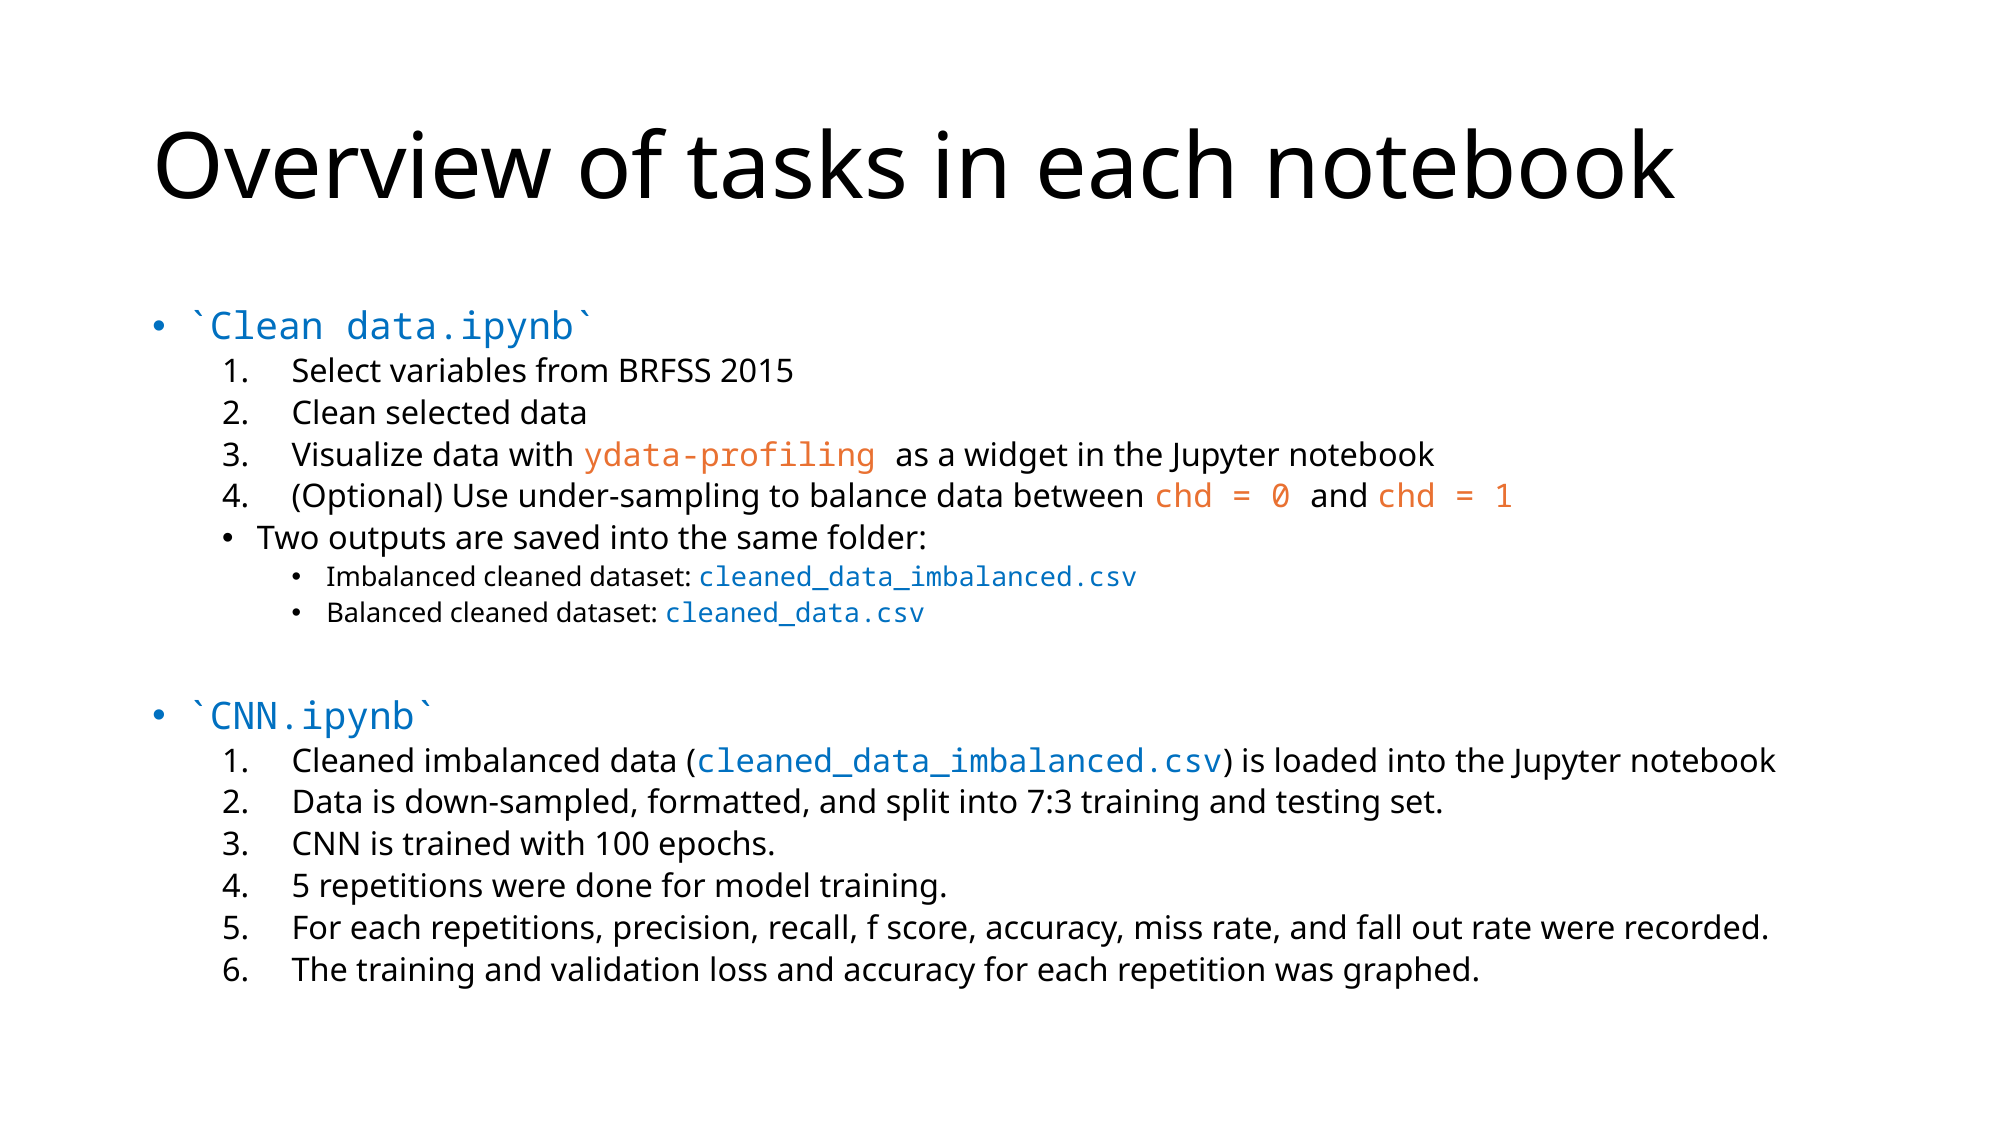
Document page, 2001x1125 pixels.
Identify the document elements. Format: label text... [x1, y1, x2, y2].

title Overview of tasks in each notebook [137, 59, 1863, 278]
list `Clean data.ipynb` Select variables from BRFSS 2015 Clean selected data Visualize data with ydata-profiling as a widget in the Jupyter notebook (Optional) Use under-sampling to balance data between chd = 0 and chd = 1 Two outputs are saved into the same folder: Imbalanced cleaned dataset: cleaned_data_imbalanced.csv Balanced cleaned dataset: cleaned_data.csv `CNN.ipynb` Cleaned imbalanced data (cleaned_data_imbalanced.csv) is loaded into the Jupyter notebook Data is down-sampled, formatted, and split into 7:3 training and testing set. CNN is trained with 100 epochs. 5 repetitions were done for model training. For each repetitions, precision, recall, f score, accuracy, miss rate, and fall out rate were recorded. The training and validation loss and accuracy for each repetition was graphed. [137, 299, 1863, 1014]
